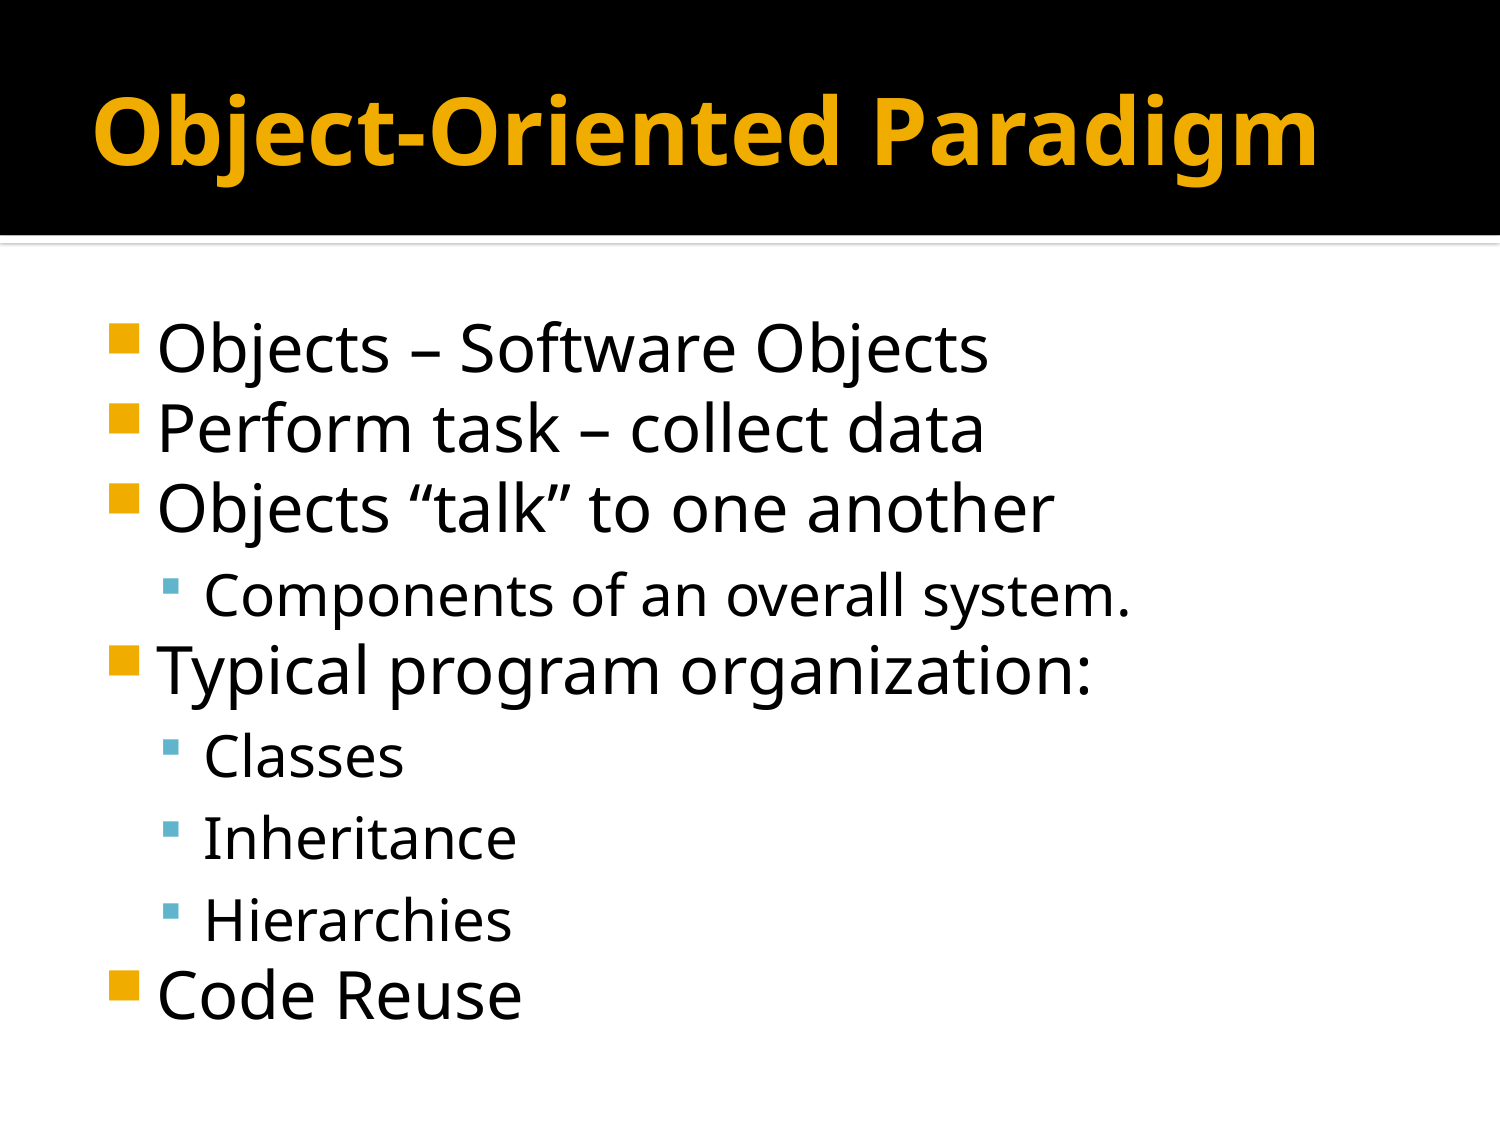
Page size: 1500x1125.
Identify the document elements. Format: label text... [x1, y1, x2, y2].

list Objects – Software Objects Perform task – collect data Objects “talk” to one another Components of an overall system. Typical program organization: Classes Inheritance Hierarchies Code Reuse [75, 291, 1425, 1050]
title Object-Oriented Paradigm [75, 25, 1425, 231]
